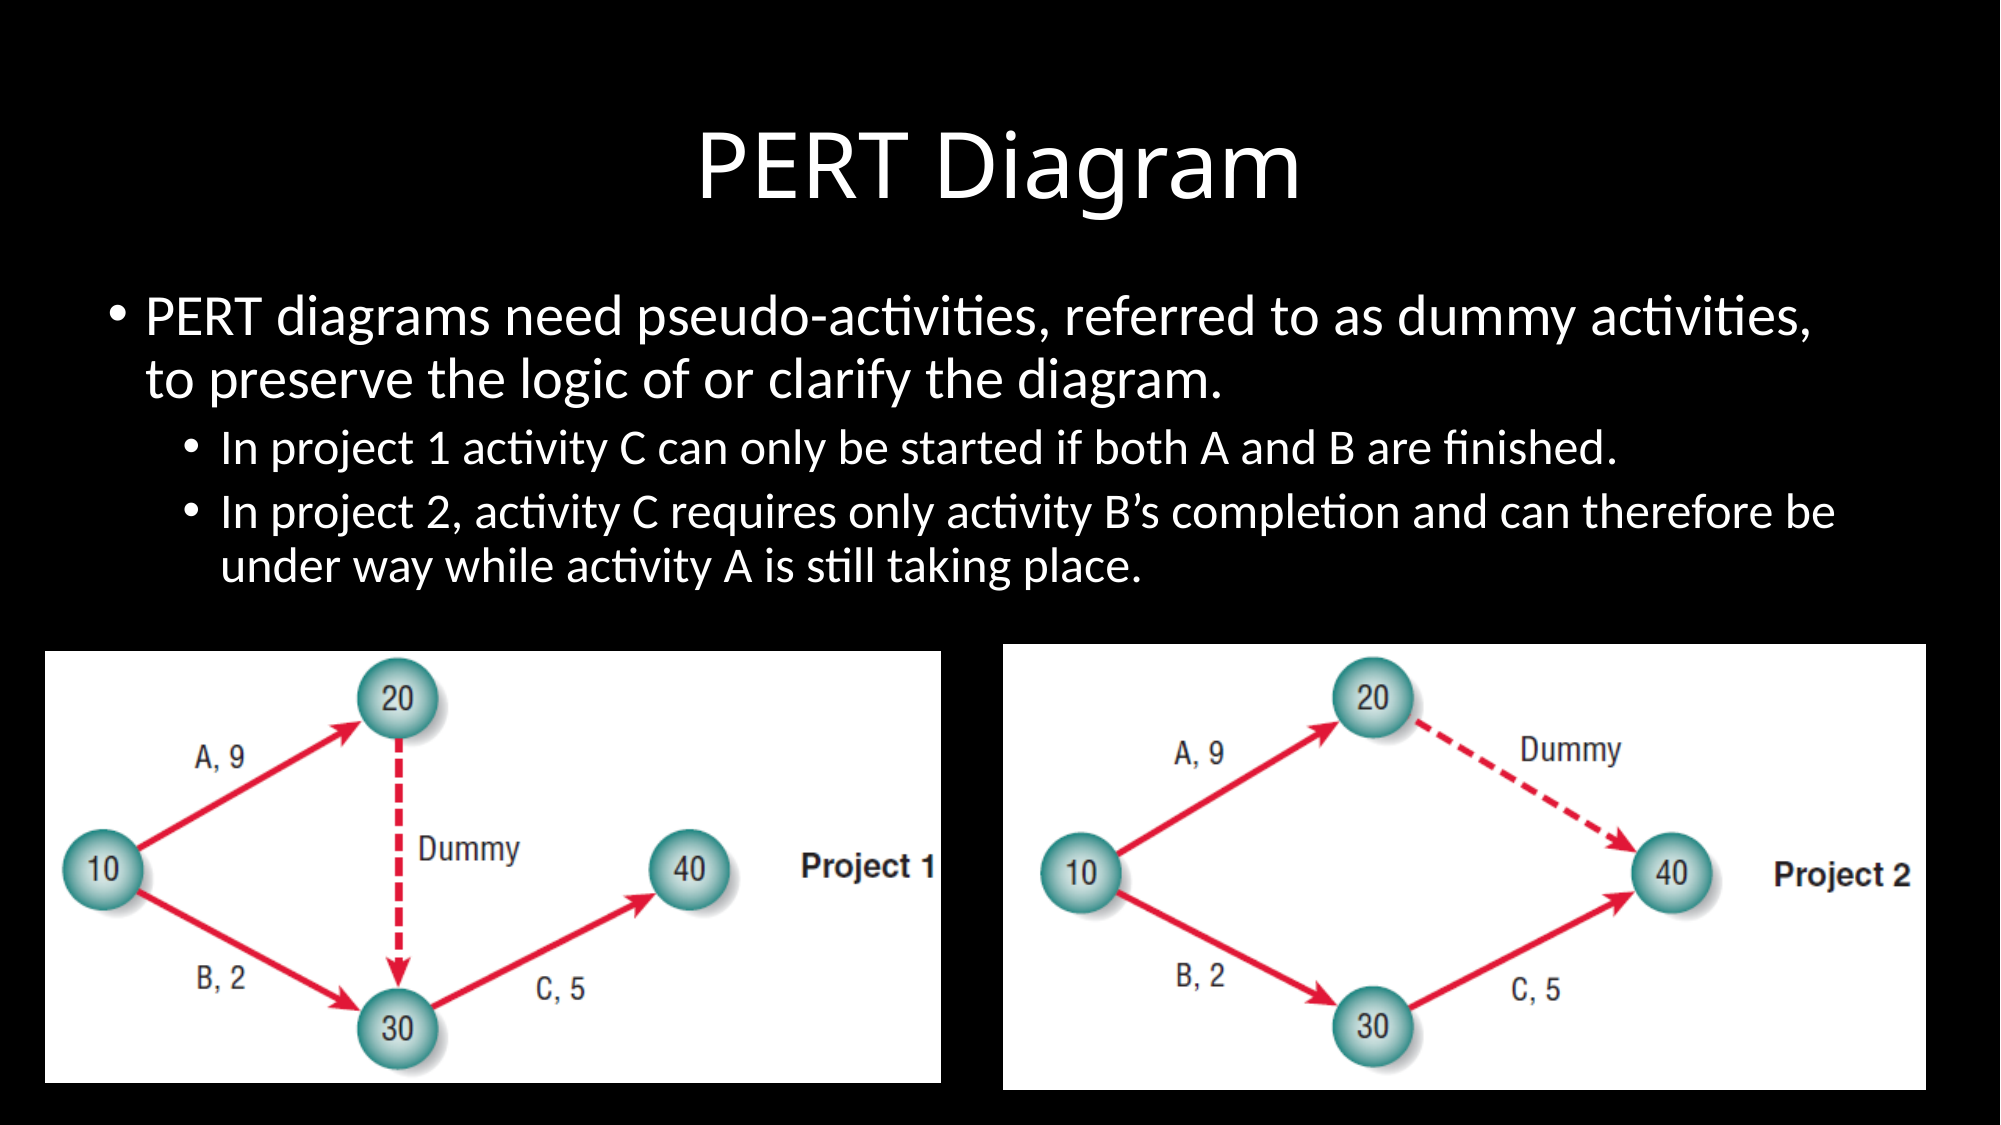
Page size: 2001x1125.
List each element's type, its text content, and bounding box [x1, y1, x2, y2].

list PERT diagrams need pseudo-activities, referred to as dummy activities, to preserve the logic of or clarify the diagram. In project 1 activity C can only be started if both A and B are finished. In project 2, activity C requires only activity B’s completion and can therefore be under way while activity A is still taking place. [92, 277, 1863, 1014]
title PERT Diagram [137, 59, 1863, 277]
picture [1003, 644, 1926, 1090]
picture [45, 651, 941, 1083]
